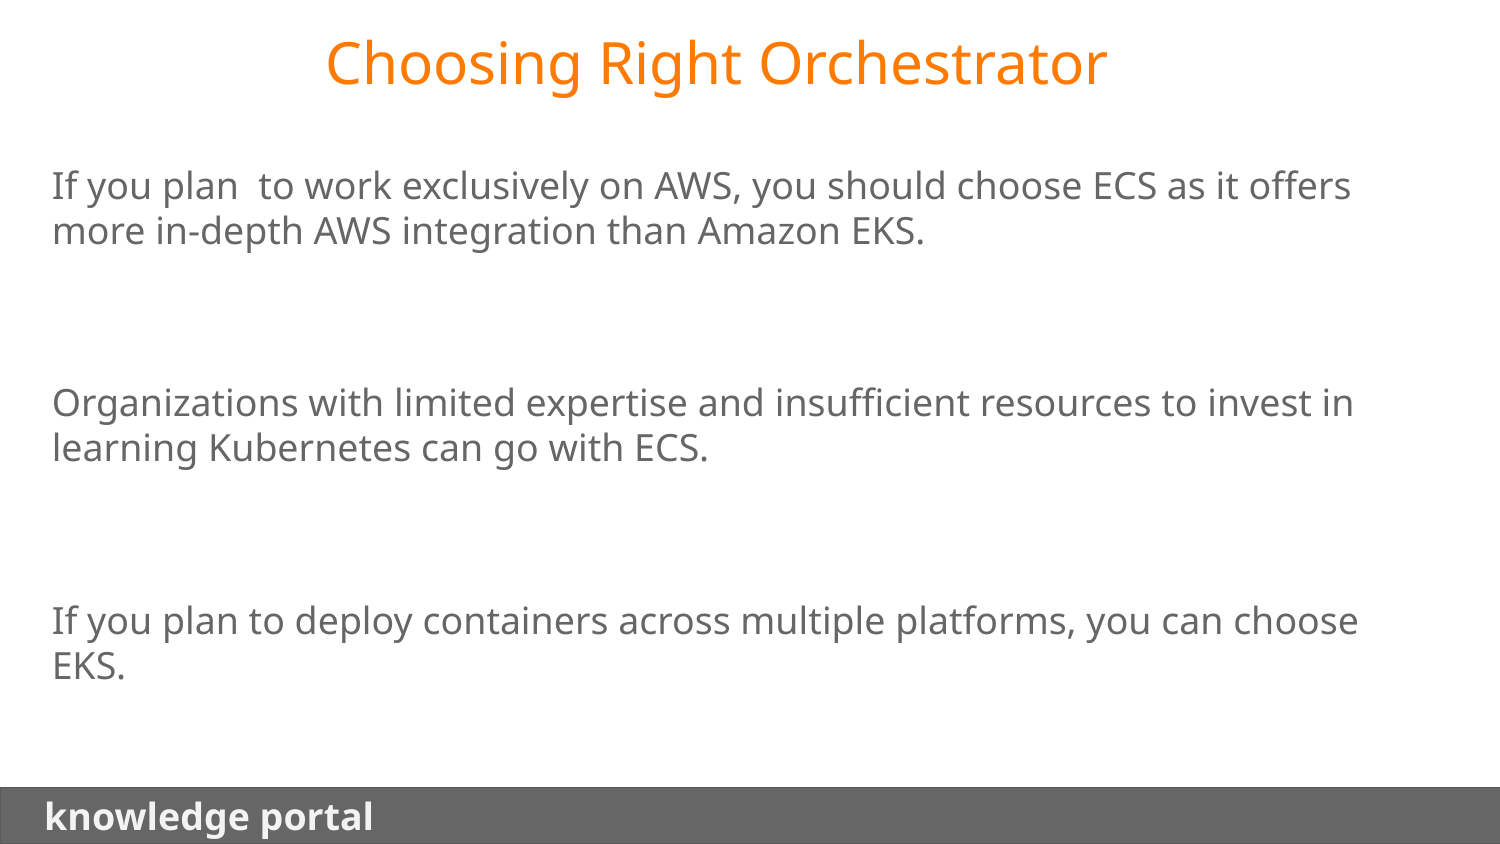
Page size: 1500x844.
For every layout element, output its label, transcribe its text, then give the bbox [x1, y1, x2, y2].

text_box If you plan to work exclusively on AWS, you should choose ECS as it offers more in-depth AWS integration than Amazon EKS. Organizations with limited expertise and insufficient resources to invest in learning Kubernetes can go with ECS. If you plan to deploy containers across multiple platforms, you can choose EKS. [36, 146, 1436, 342]
subtitle Choosing Right Orchestrator [10, 11, 1424, 117]
text_box knowledge portal [0, 787, 1500, 844]
